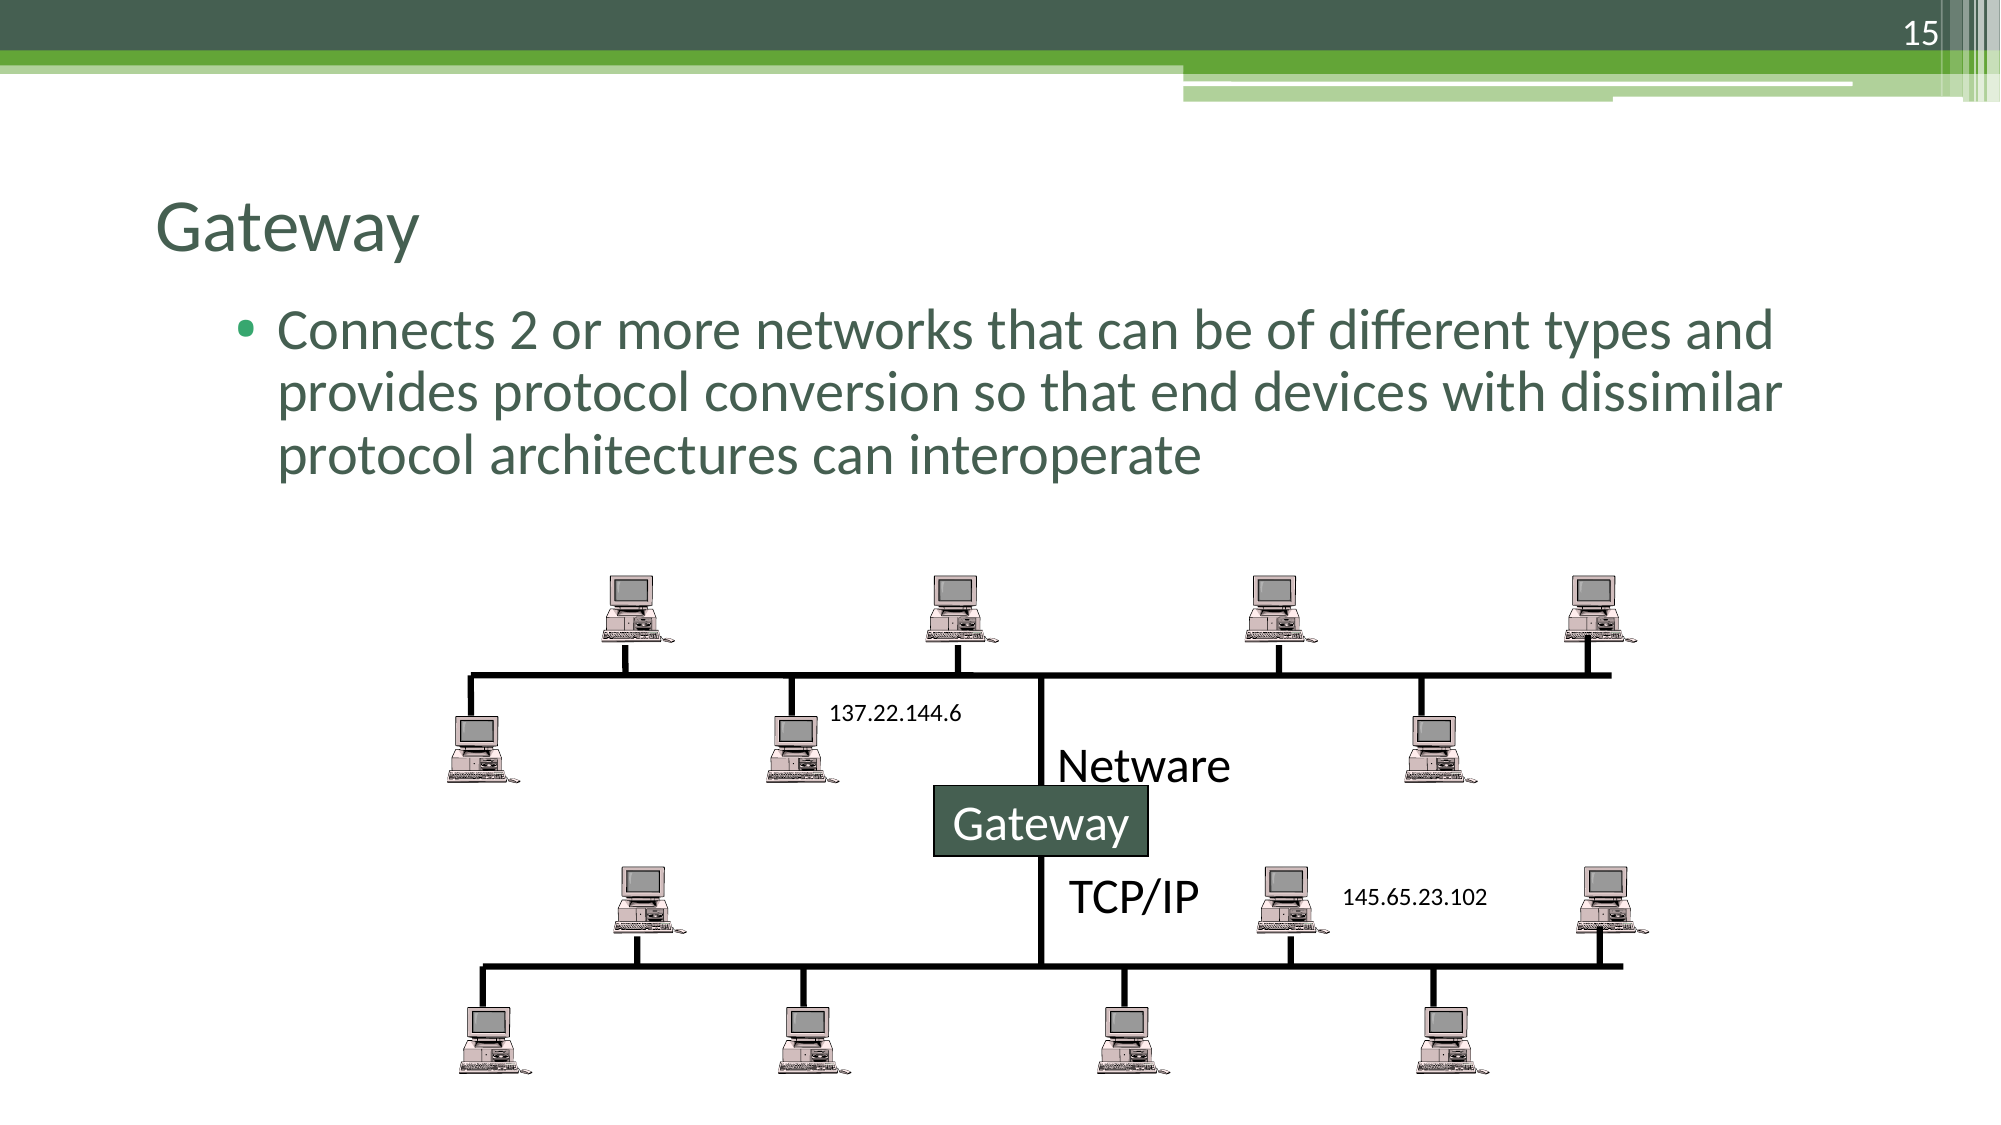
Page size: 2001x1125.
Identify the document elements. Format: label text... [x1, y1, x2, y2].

list Connects 2 or more networks that can be of different types and provides protocol conversion so that end devices with dissimilar protocol architectures can interoperate [202, 291, 1853, 967]
slide_number 15 [1788, 0, 1955, 61]
title Gateway [140, 127, 1416, 315]
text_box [447, 574, 1650, 1076]
